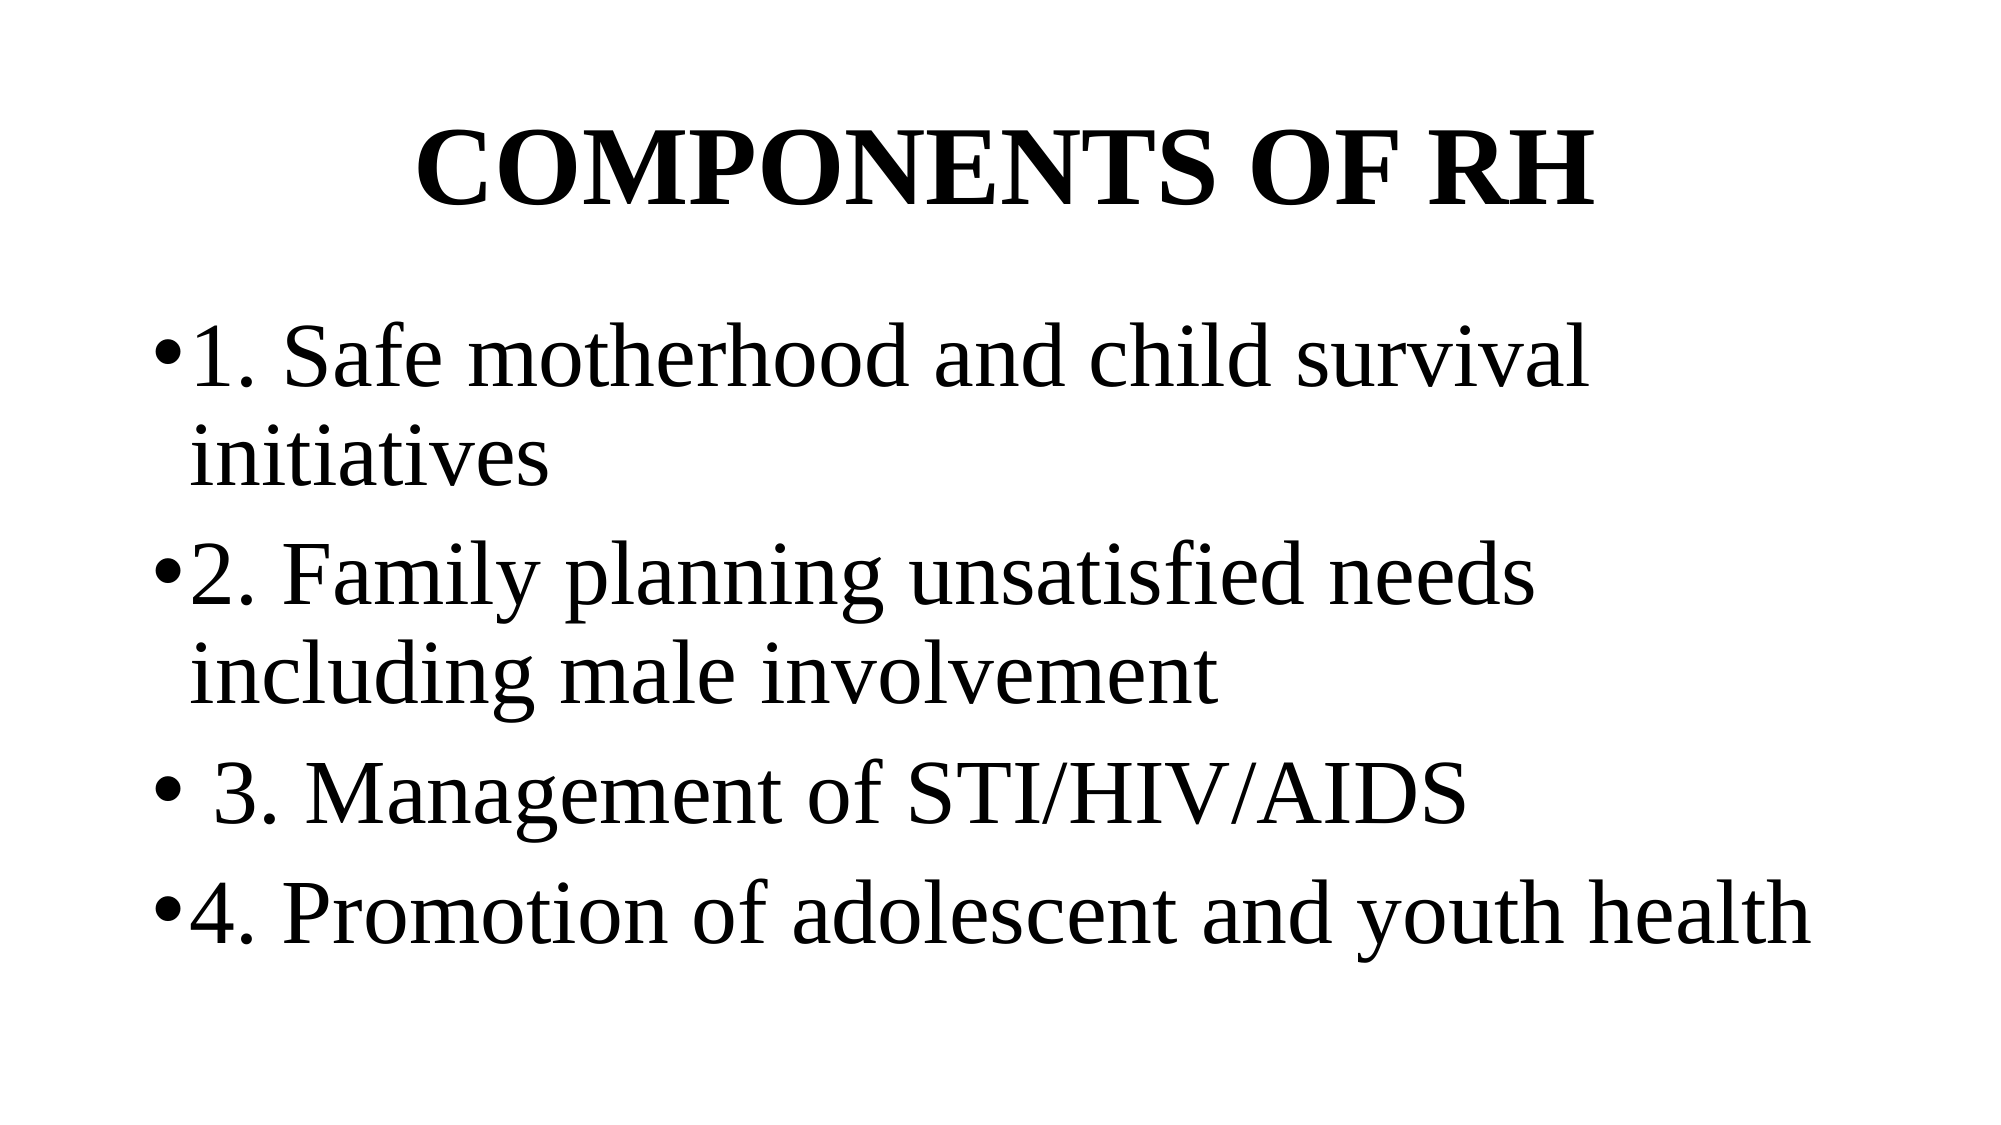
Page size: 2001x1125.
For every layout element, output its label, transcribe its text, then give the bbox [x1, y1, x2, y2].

title COMPONENTS OF RH [137, 59, 1863, 278]
list 1. Safe motherhood and child survival initiatives 2. Family planning unsatisfied needs including male involvement 3. Management of STI/HIV/AIDS 4. Promotion of adolescent and youth health [137, 299, 1863, 1014]
